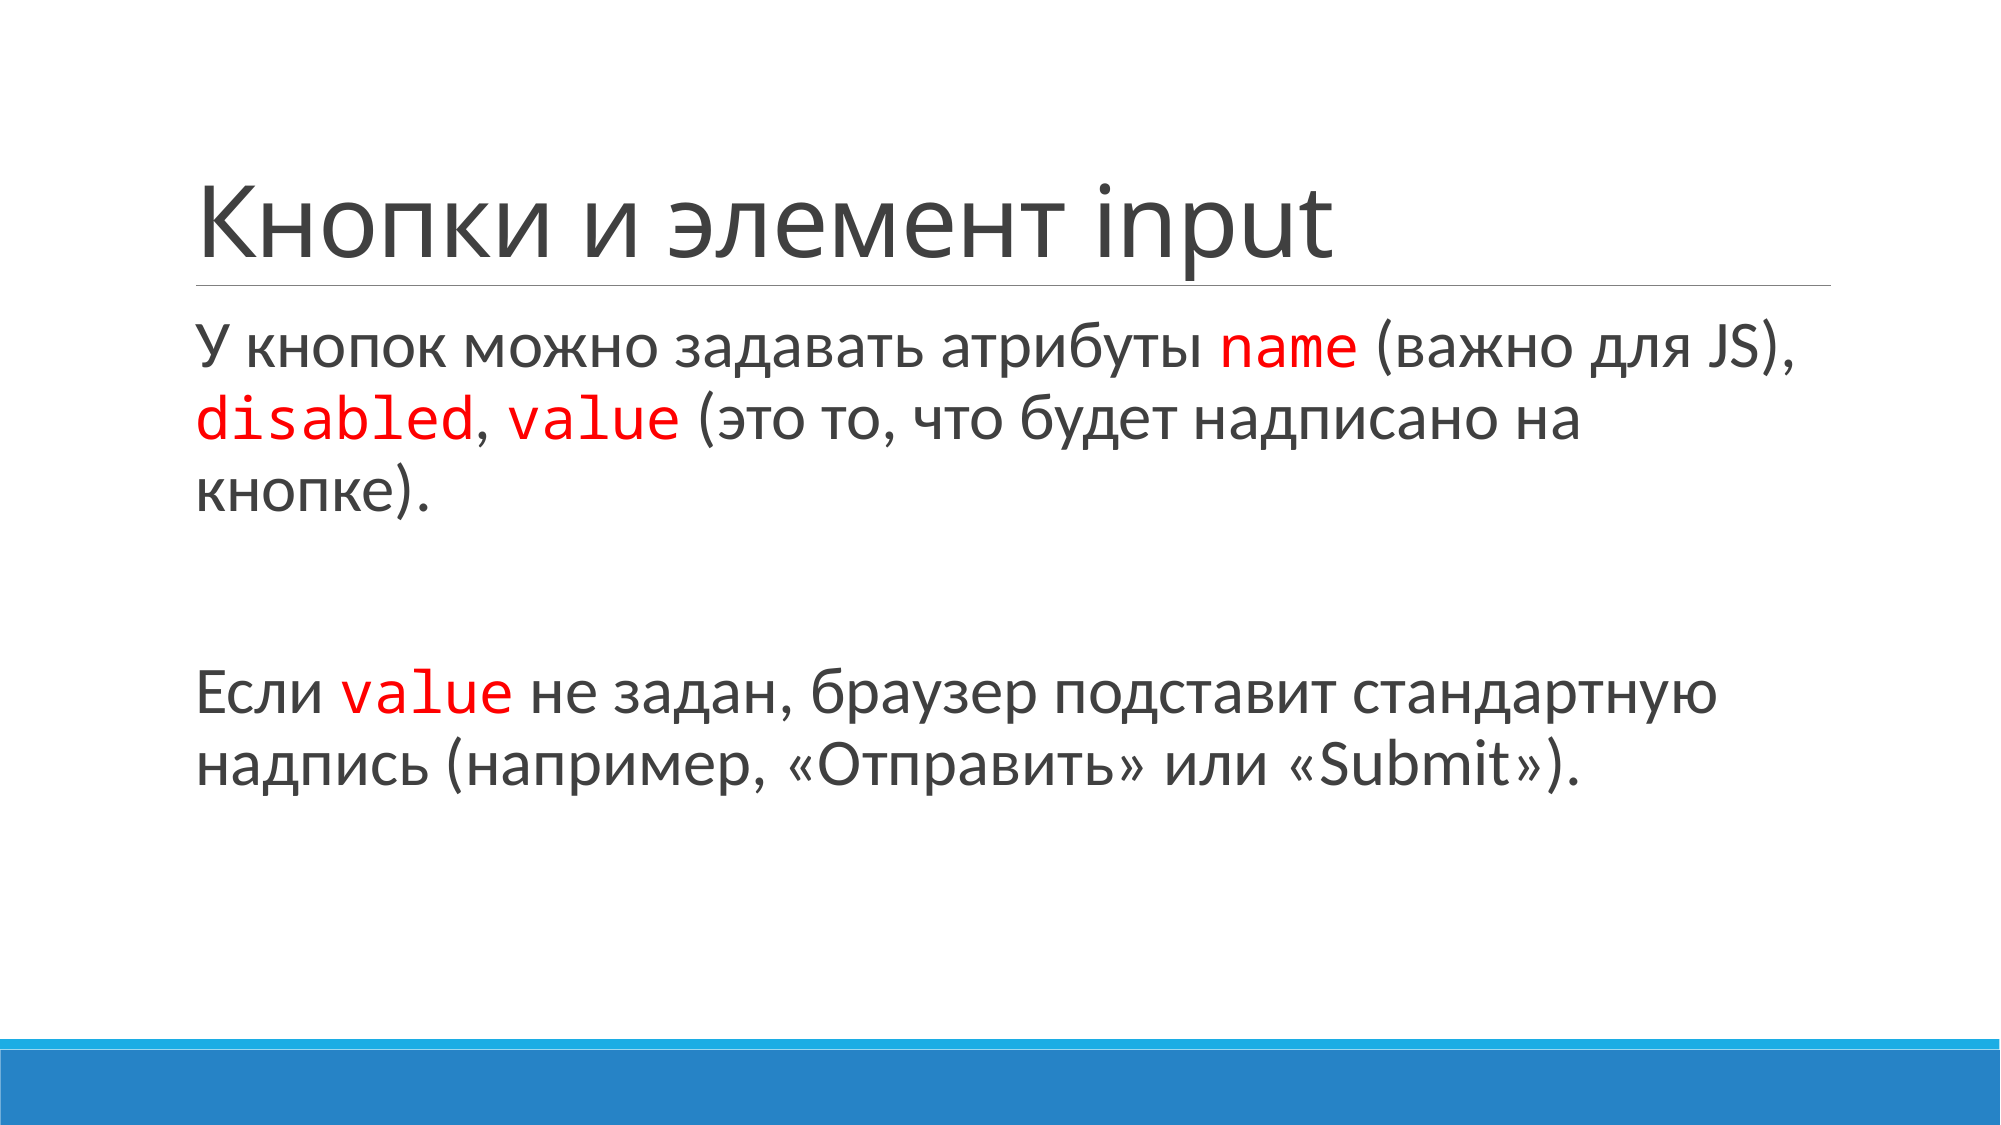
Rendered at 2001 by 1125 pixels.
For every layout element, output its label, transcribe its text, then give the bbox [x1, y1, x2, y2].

title Кнопки и элемент input [180, 47, 1830, 285]
list У кнопок можно задавать атрибуты name (важно для JS), disabled, value (это то, что будет надписано на кнопке). Если value не задан, браузер подставит стандартную надпись (например, «Отправить» или «Submit»). [180, 302, 1830, 965]
